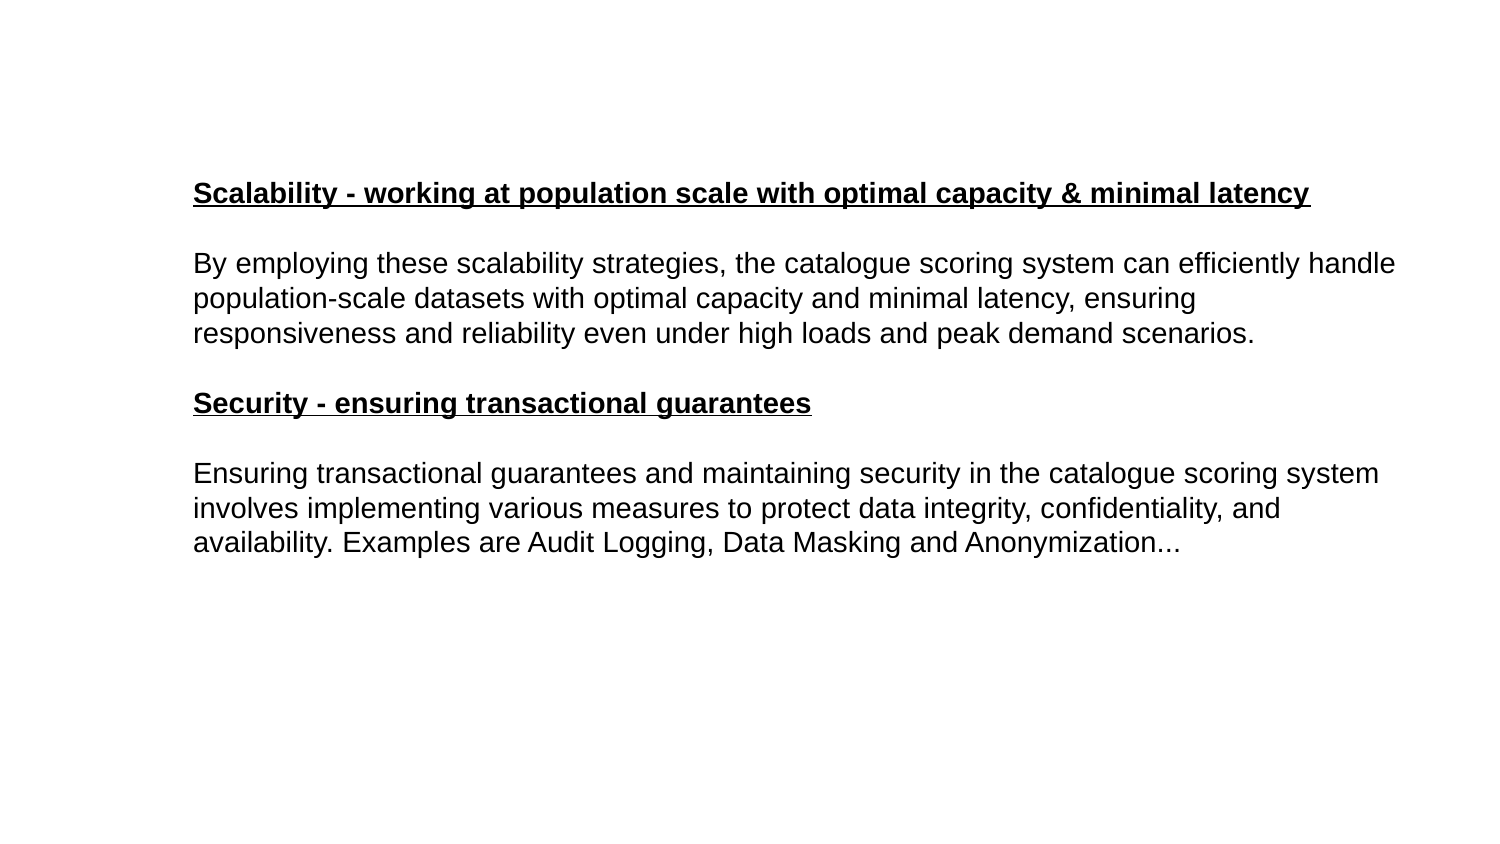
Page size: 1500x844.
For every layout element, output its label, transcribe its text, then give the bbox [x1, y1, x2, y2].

text_box Scalability - working at population scale with optimal capacity & minimal latency By employing these scalability strategies, the catalogue scoring system can efficiently handle population-scale datasets with optimal capacity and minimal latency, ensuring responsiveness and reliability even under high loads and peak demand scenarios. Security - ensuring transactional guarantees Ensuring transactional guarantees and maintaining security in the catalogue scoring system involves implementing various measures to protect data integrity, confidentiality, and availability. Examples are Audit Logging, Data Masking and Anonymization... [80, 166, 1420, 671]
